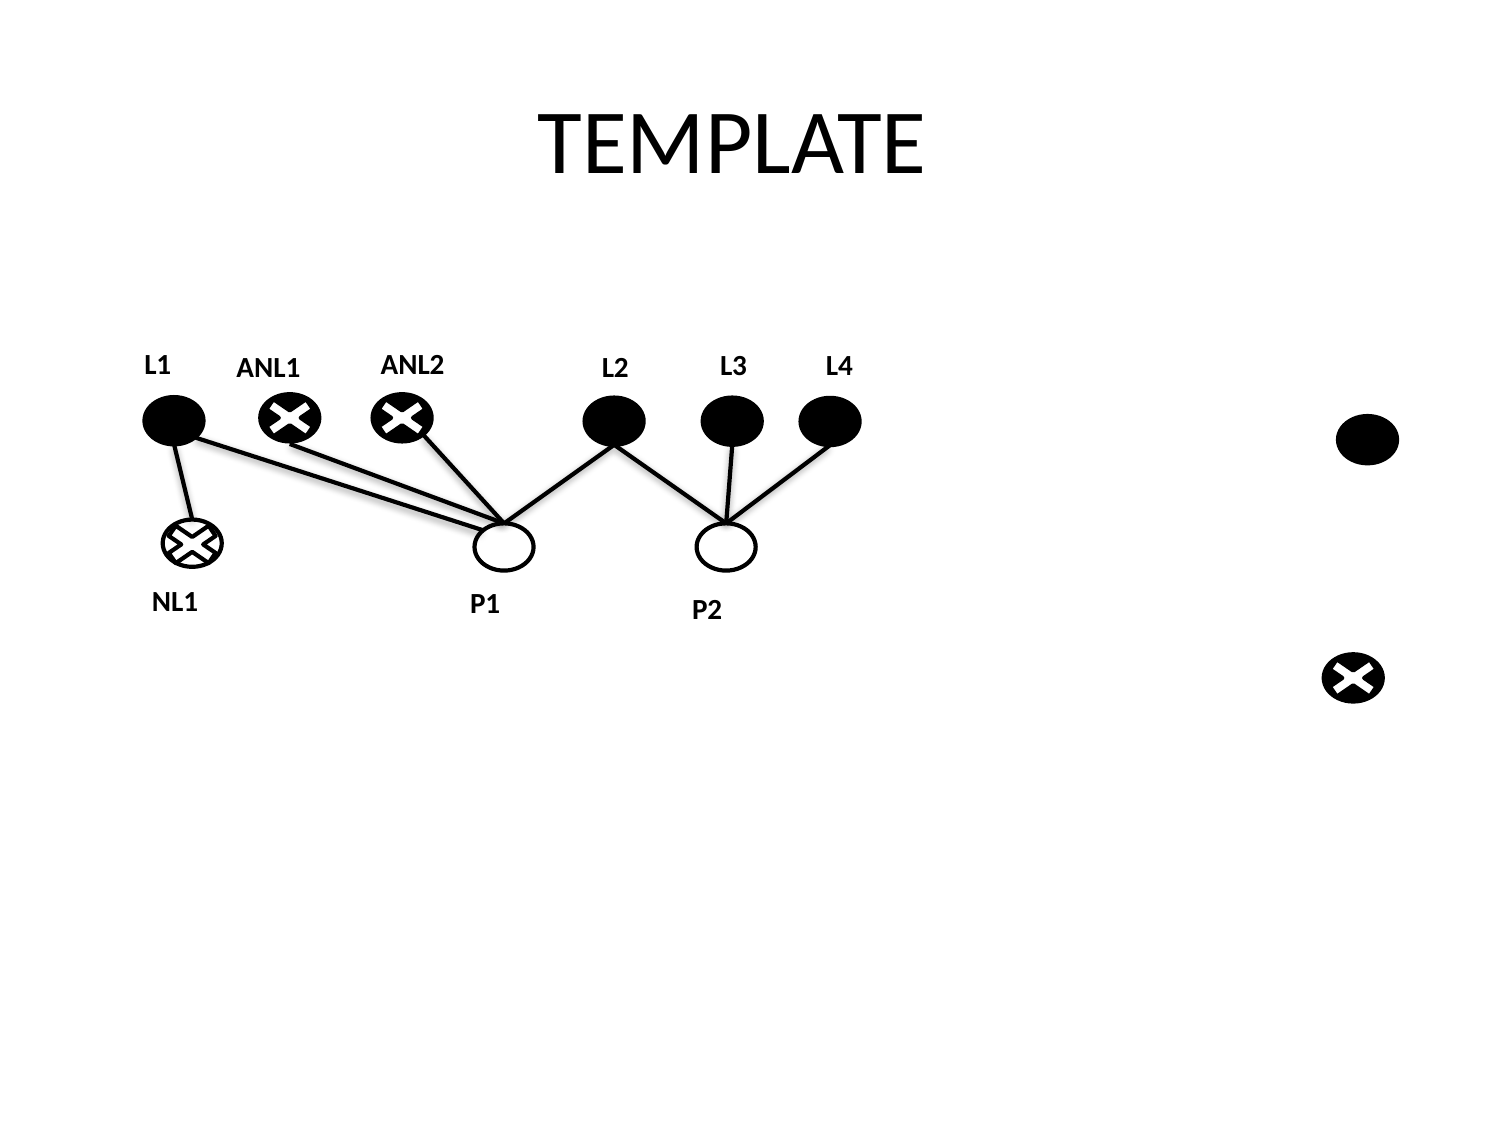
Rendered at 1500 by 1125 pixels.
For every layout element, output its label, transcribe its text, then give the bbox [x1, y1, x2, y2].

text_box [1335, 413, 1400, 466]
title TEMPLATE [57, 42, 1408, 231]
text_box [126, 337, 868, 634]
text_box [1314, 651, 1392, 705]
